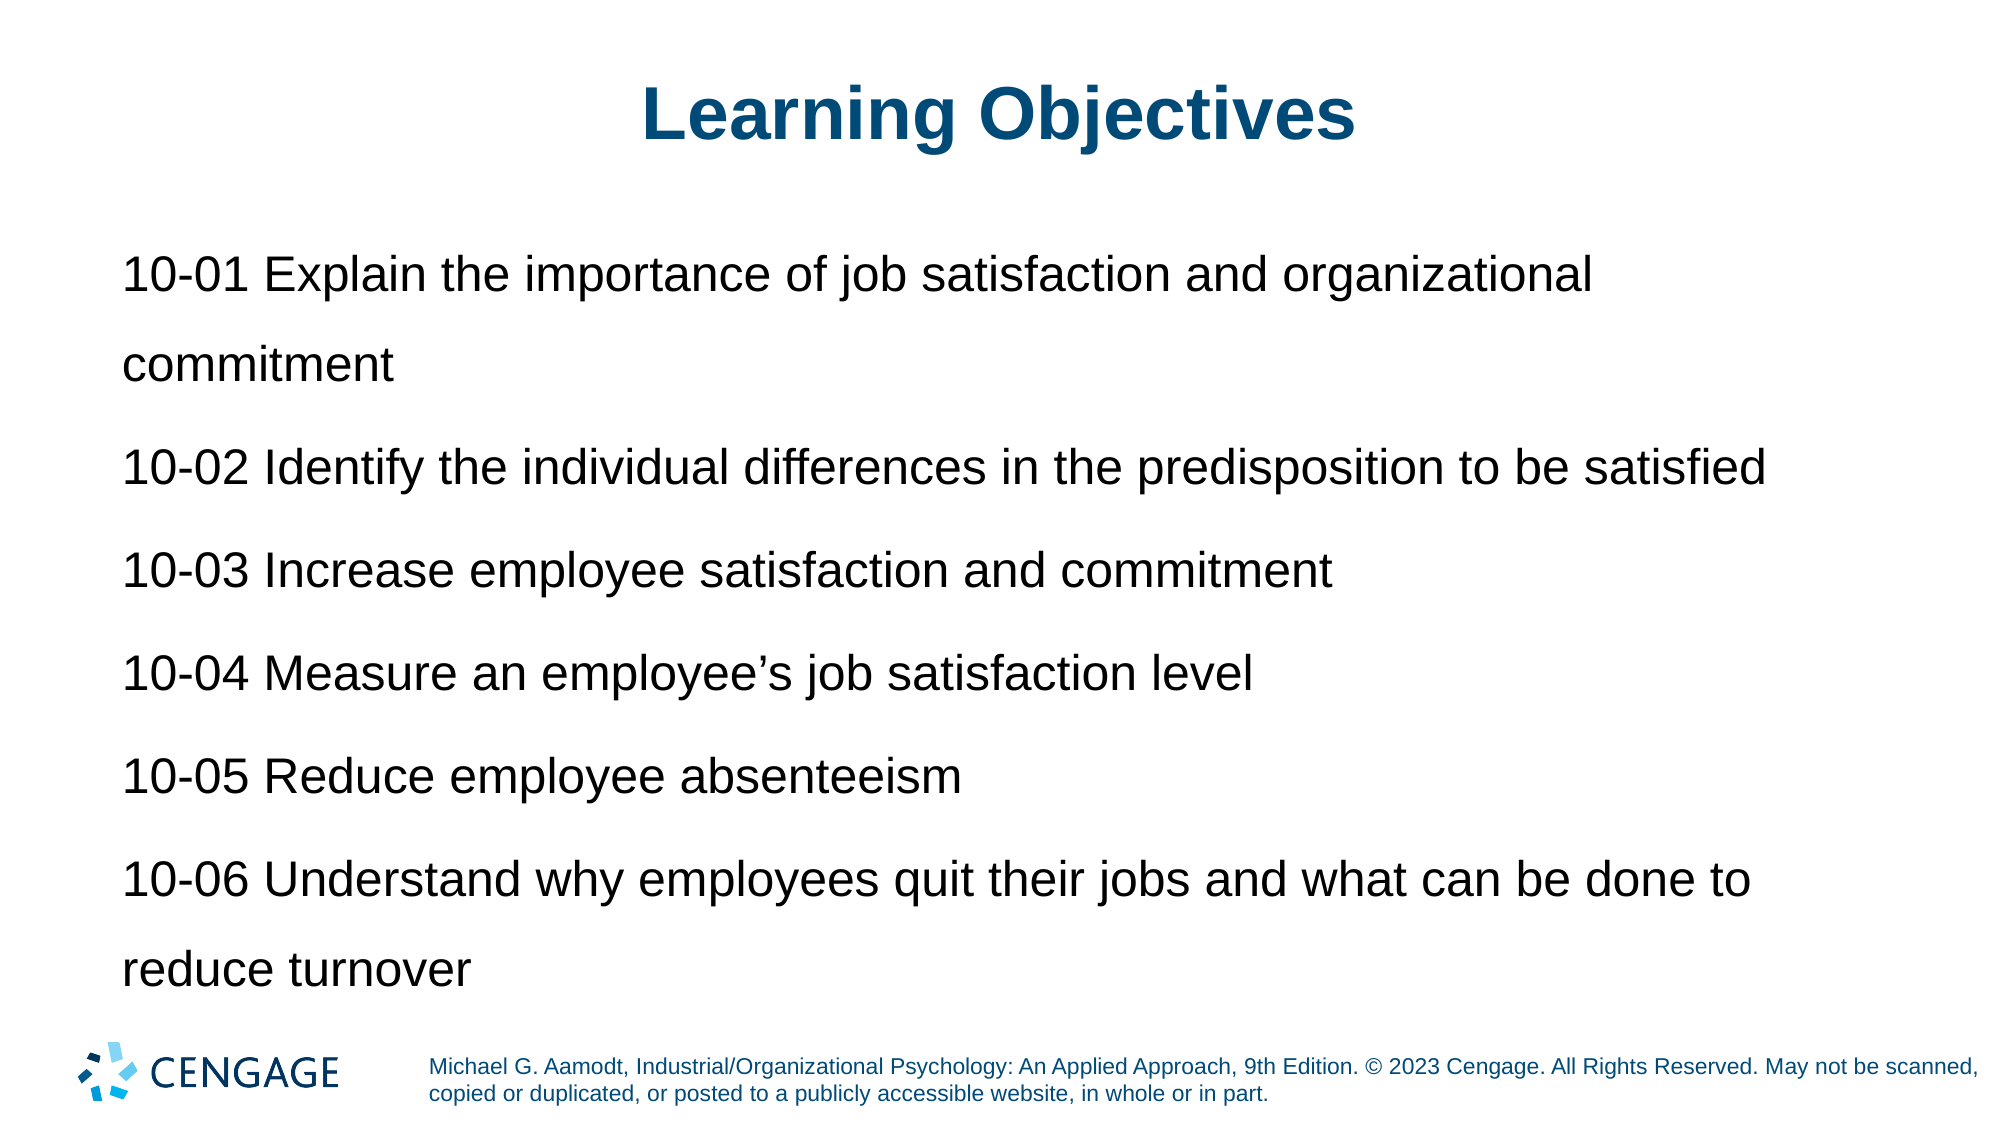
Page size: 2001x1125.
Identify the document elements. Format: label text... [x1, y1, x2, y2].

picture [78, 1042, 338, 1101]
list 10-01 Explain the importance of job satisfaction and organizational commitment 10-02 Identify the individual differences in the predisposition to be satisfied 10-03 Increase employee satisfaction and commitment 10-04 Measure an employee’s job satisfaction level 10-05 Reduce employee absenteeism 10-06 Understand why employees quit their jobs and what can be done to reduce turnover [121, 211, 1880, 1000]
title Learning Objectives [137, 59, 1863, 171]
